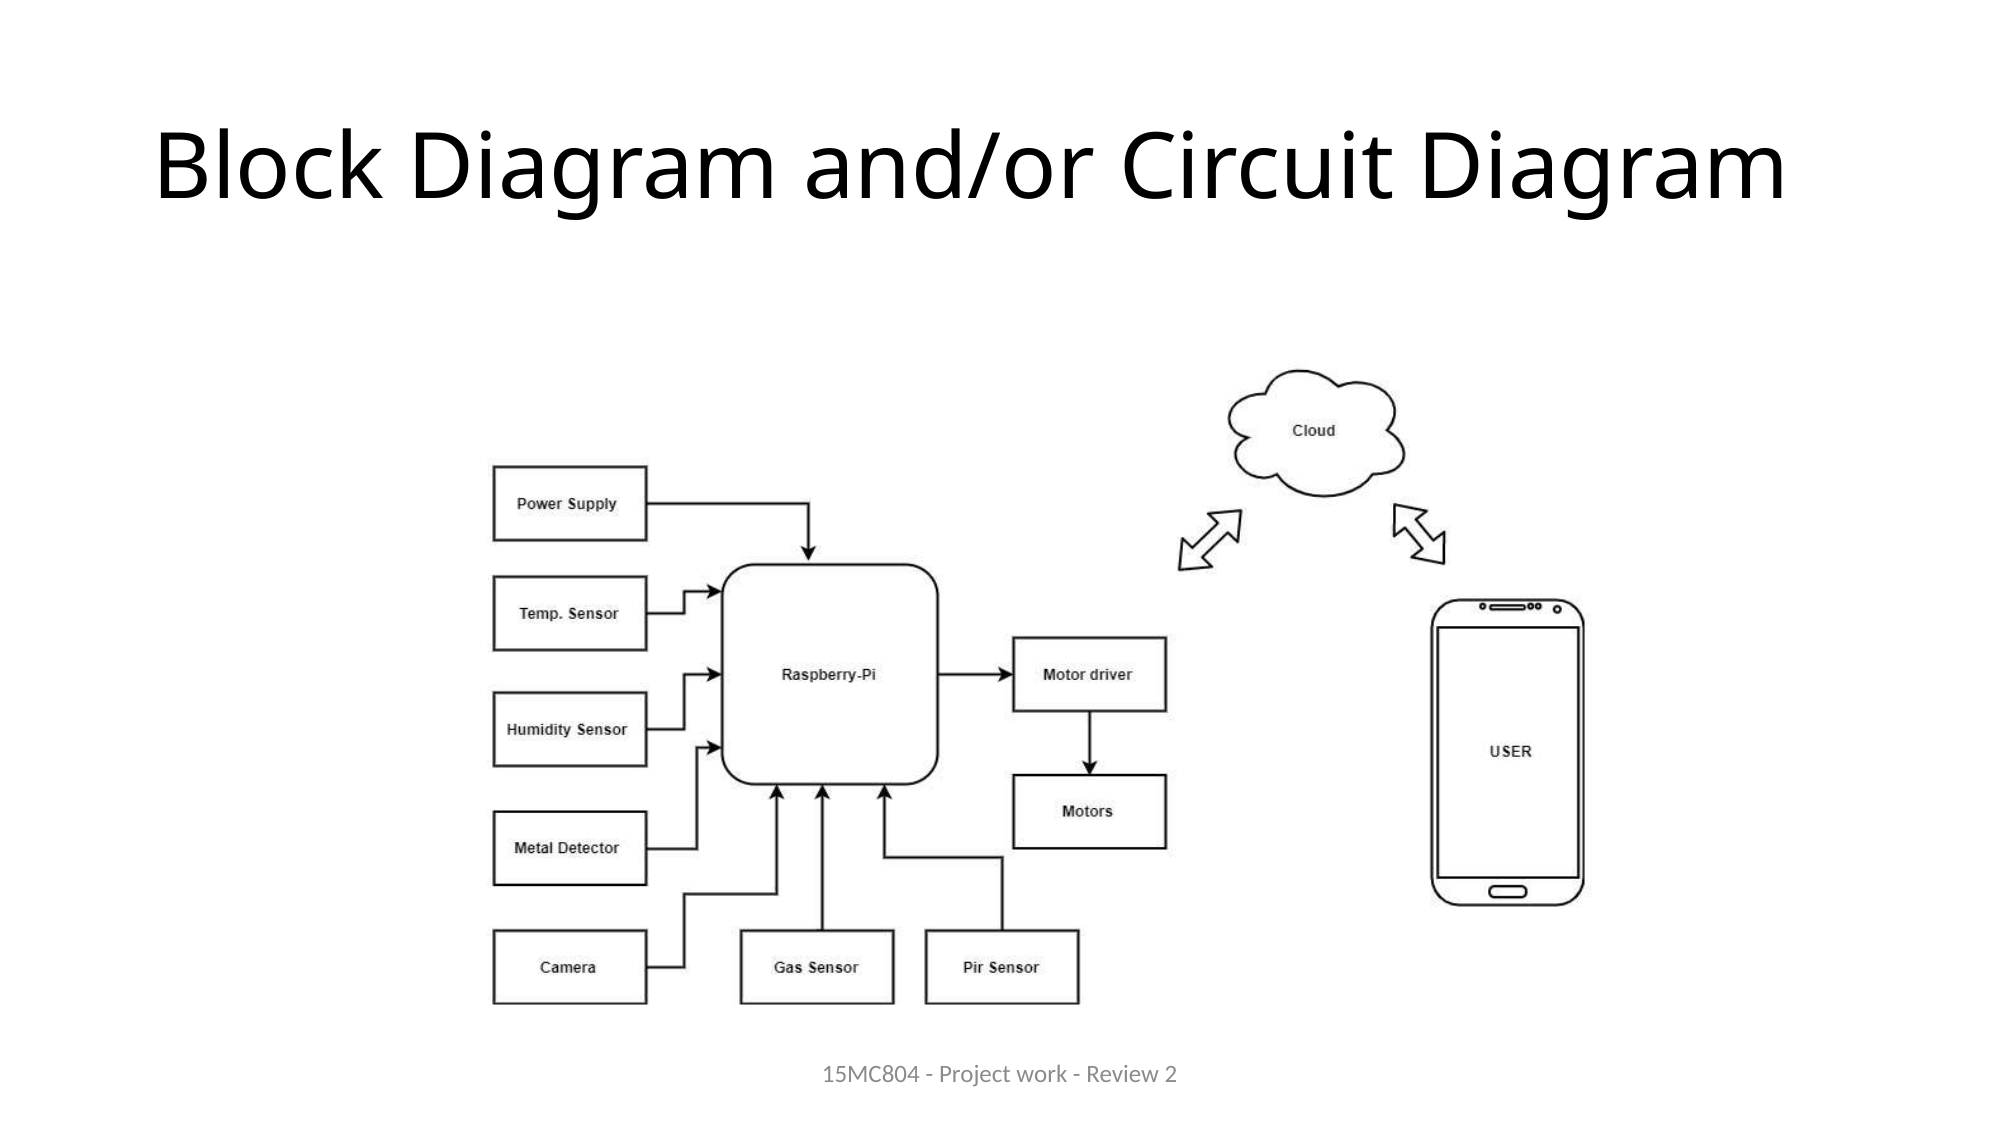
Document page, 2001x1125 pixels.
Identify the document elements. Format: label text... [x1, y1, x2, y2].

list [467, 331, 1610, 1029]
title Block Diagram and/or Circuit Diagram [137, 59, 1863, 278]
footer 15MC804 - Project work - Review 2 [662, 1042, 1338, 1103]
